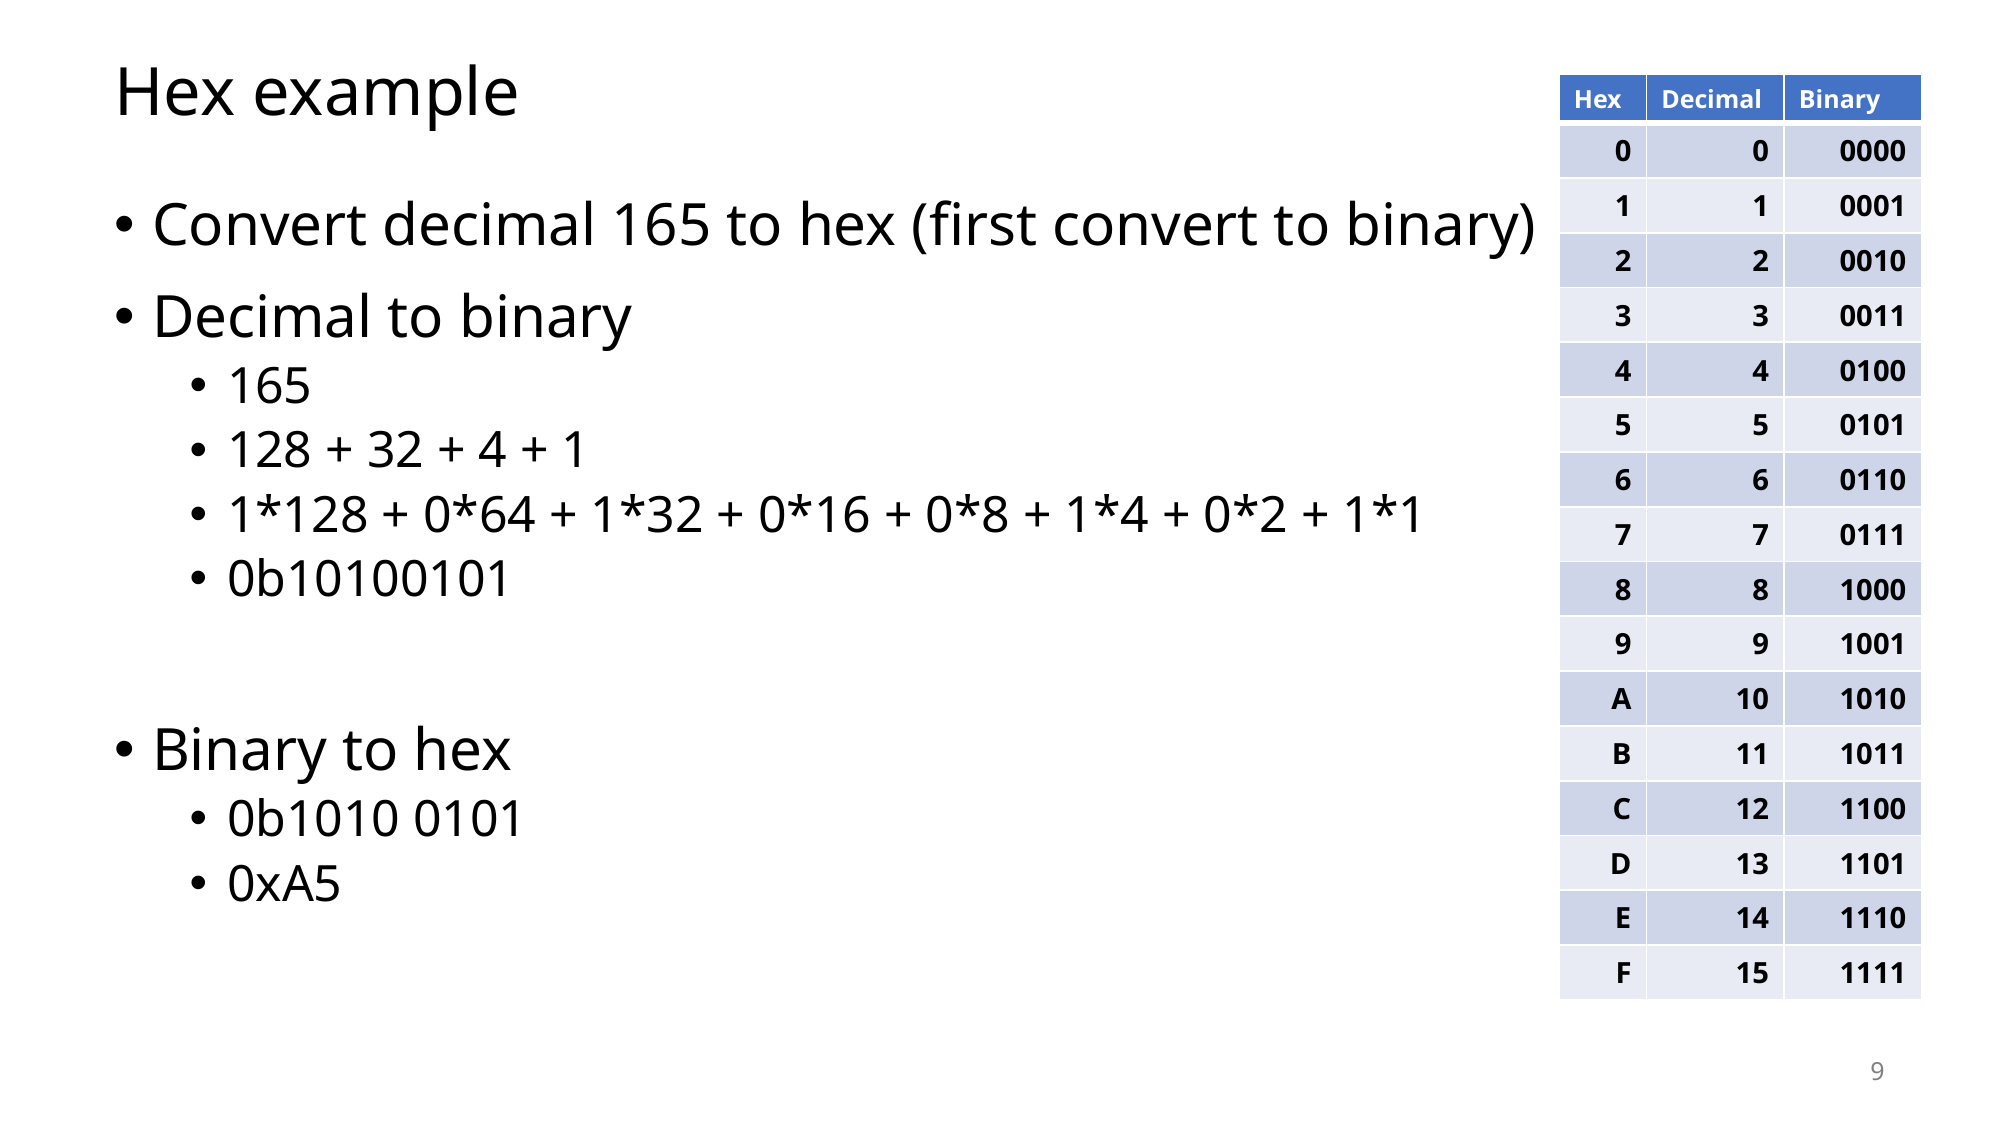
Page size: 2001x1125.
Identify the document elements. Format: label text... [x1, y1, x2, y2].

table_cell 1010 [1785, 672, 1921, 725]
table_cell 1100 [1785, 782, 1921, 835]
table_cell 0 [1647, 126, 1783, 177]
table_cell 3 [1560, 288, 1646, 341]
table_header Binary [1785, 75, 1921, 120]
table_cell C [1560, 782, 1646, 835]
table_cell 0111 [1785, 508, 1921, 561]
table_cell 4 [1560, 343, 1646, 396]
table_cell 0010 [1785, 234, 1921, 287]
table_cell 9 [1647, 617, 1783, 670]
table_header Decimal [1647, 75, 1783, 120]
table_cell 3 [1647, 288, 1783, 341]
table_cell 15 [1647, 946, 1783, 999]
table_cell 1111 [1785, 946, 1921, 999]
table_cell 0 [1560, 126, 1646, 177]
table_cell 7 [1560, 508, 1646, 561]
table_cell 2 [1560, 234, 1646, 287]
table_cell 2 [1647, 234, 1783, 287]
table_cell 0011 [1785, 288, 1921, 341]
table_cell 9 [1560, 617, 1646, 670]
table_cell 6 [1647, 453, 1783, 506]
table_cell 0100 [1785, 343, 1921, 396]
table_cell 1 [1560, 179, 1646, 232]
table_cell 11 [1647, 727, 1783, 780]
table_header Hex [1560, 75, 1646, 120]
table_cell 1000 [1785, 562, 1921, 615]
table_cell E [1560, 891, 1646, 944]
title Hex example [99, 37, 1900, 150]
table_cell 6 [1560, 453, 1646, 506]
table_cell 7 [1647, 508, 1783, 561]
table_cell 14 [1647, 891, 1783, 944]
table_cell 0001 [1785, 179, 1921, 232]
table_cell 1001 [1785, 617, 1921, 670]
table_cell 8 [1560, 562, 1646, 615]
table_cell 5 [1560, 398, 1646, 451]
table_cell 5 [1647, 398, 1783, 451]
table_cell 13 [1647, 836, 1783, 889]
table_cell F [1560, 946, 1646, 999]
table_cell 1011 [1785, 727, 1921, 780]
table_cell 12 [1647, 782, 1783, 835]
table_cell 1110 [1785, 891, 1921, 944]
table_cell 1101 [1785, 836, 1921, 889]
slide_number 9 [1749, 1042, 1900, 1103]
table_cell A [1560, 672, 1646, 725]
table_cell D [1560, 836, 1646, 889]
list Convert decimal 165 to hex (first convert to binary) Decimal to binary 165 128 + 32 + 4 + 1 1*128 + 0*64 + 1*32 + 0*16 + 0*8 + 1*4 + 0*2 + 1*1 0b10100101 Binary to hex 0b1010 0101 0xA5 [99, 187, 1900, 1013]
table_cell 0101 [1785, 398, 1921, 451]
table_cell B [1560, 727, 1646, 780]
table_cell 0110 [1785, 453, 1921, 506]
table_cell 10 [1647, 672, 1783, 725]
table_cell 4 [1647, 343, 1783, 396]
table_cell 1 [1647, 179, 1783, 232]
table_cell 8 [1647, 562, 1783, 615]
table_cell 0000 [1785, 126, 1921, 177]
